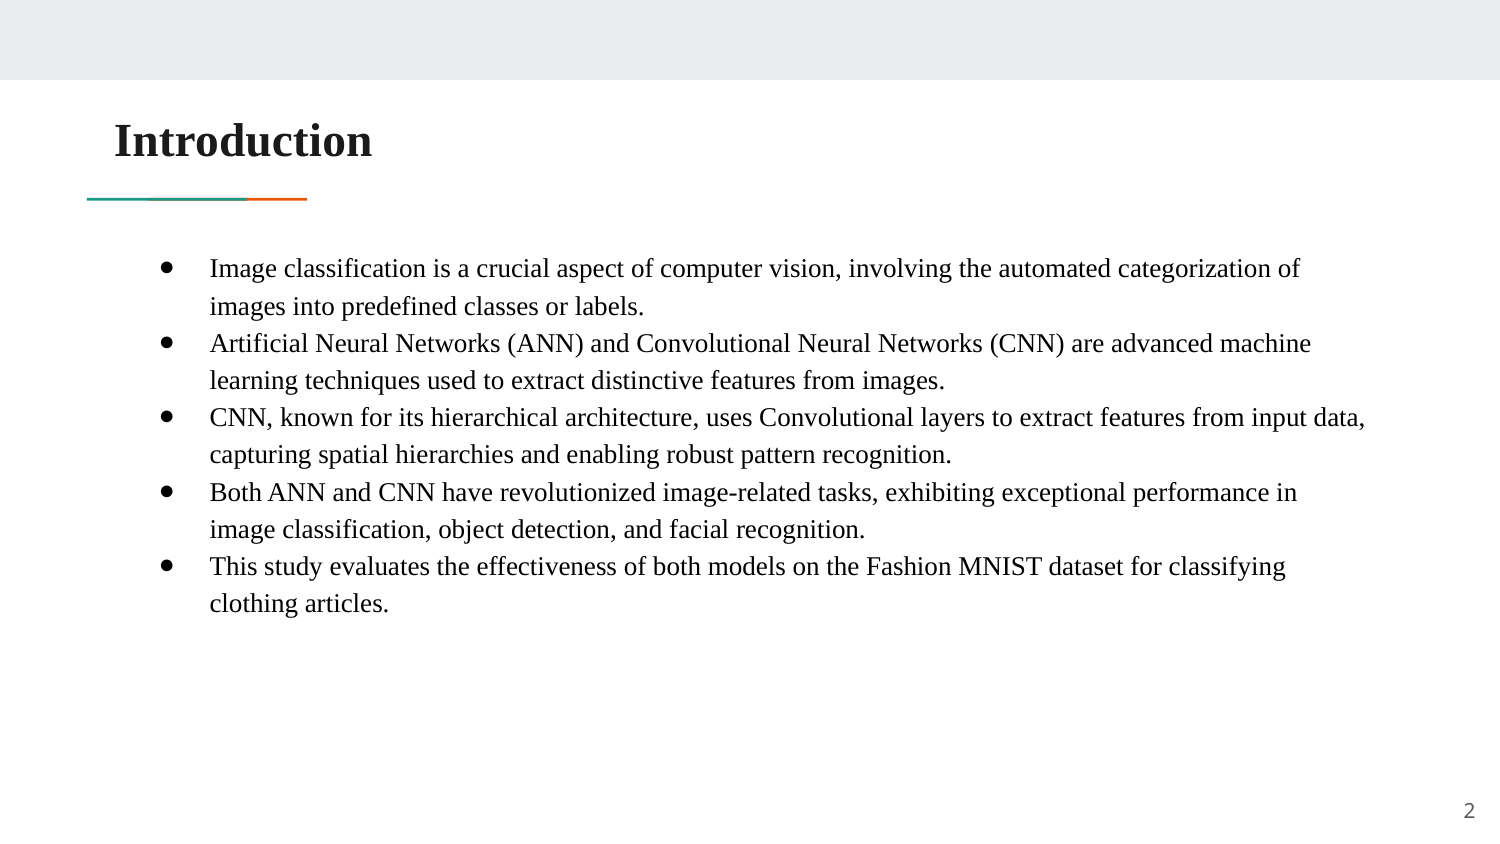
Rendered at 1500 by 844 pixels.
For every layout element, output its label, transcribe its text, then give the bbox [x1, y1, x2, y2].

slide_number 2 [1400, 779, 1491, 844]
list Image classification is a crucial aspect of computer vision, involving the automated categorization of images into predefined classes or labels. Artificial Neural Networks (ANN) and Convolutional Neural Networks (CNN) are advanced machine learning techniques used to extract distinctive features from images. CNN, known for its hierarchical architecture, uses Convolutional layers to extract features from input data, capturing spatial hierarchies and enabling robust pattern recognition. Both ANN and CNN have revolutionized image-related tasks, exhibiting exceptional performance in image classification, object detection, and facial recognition. This study evaluates the effectiveness of both models on the Fashion MNIST dataset for classifying clothing articles. [119, 230, 1381, 712]
title Introduction [99, 93, 1361, 182]
